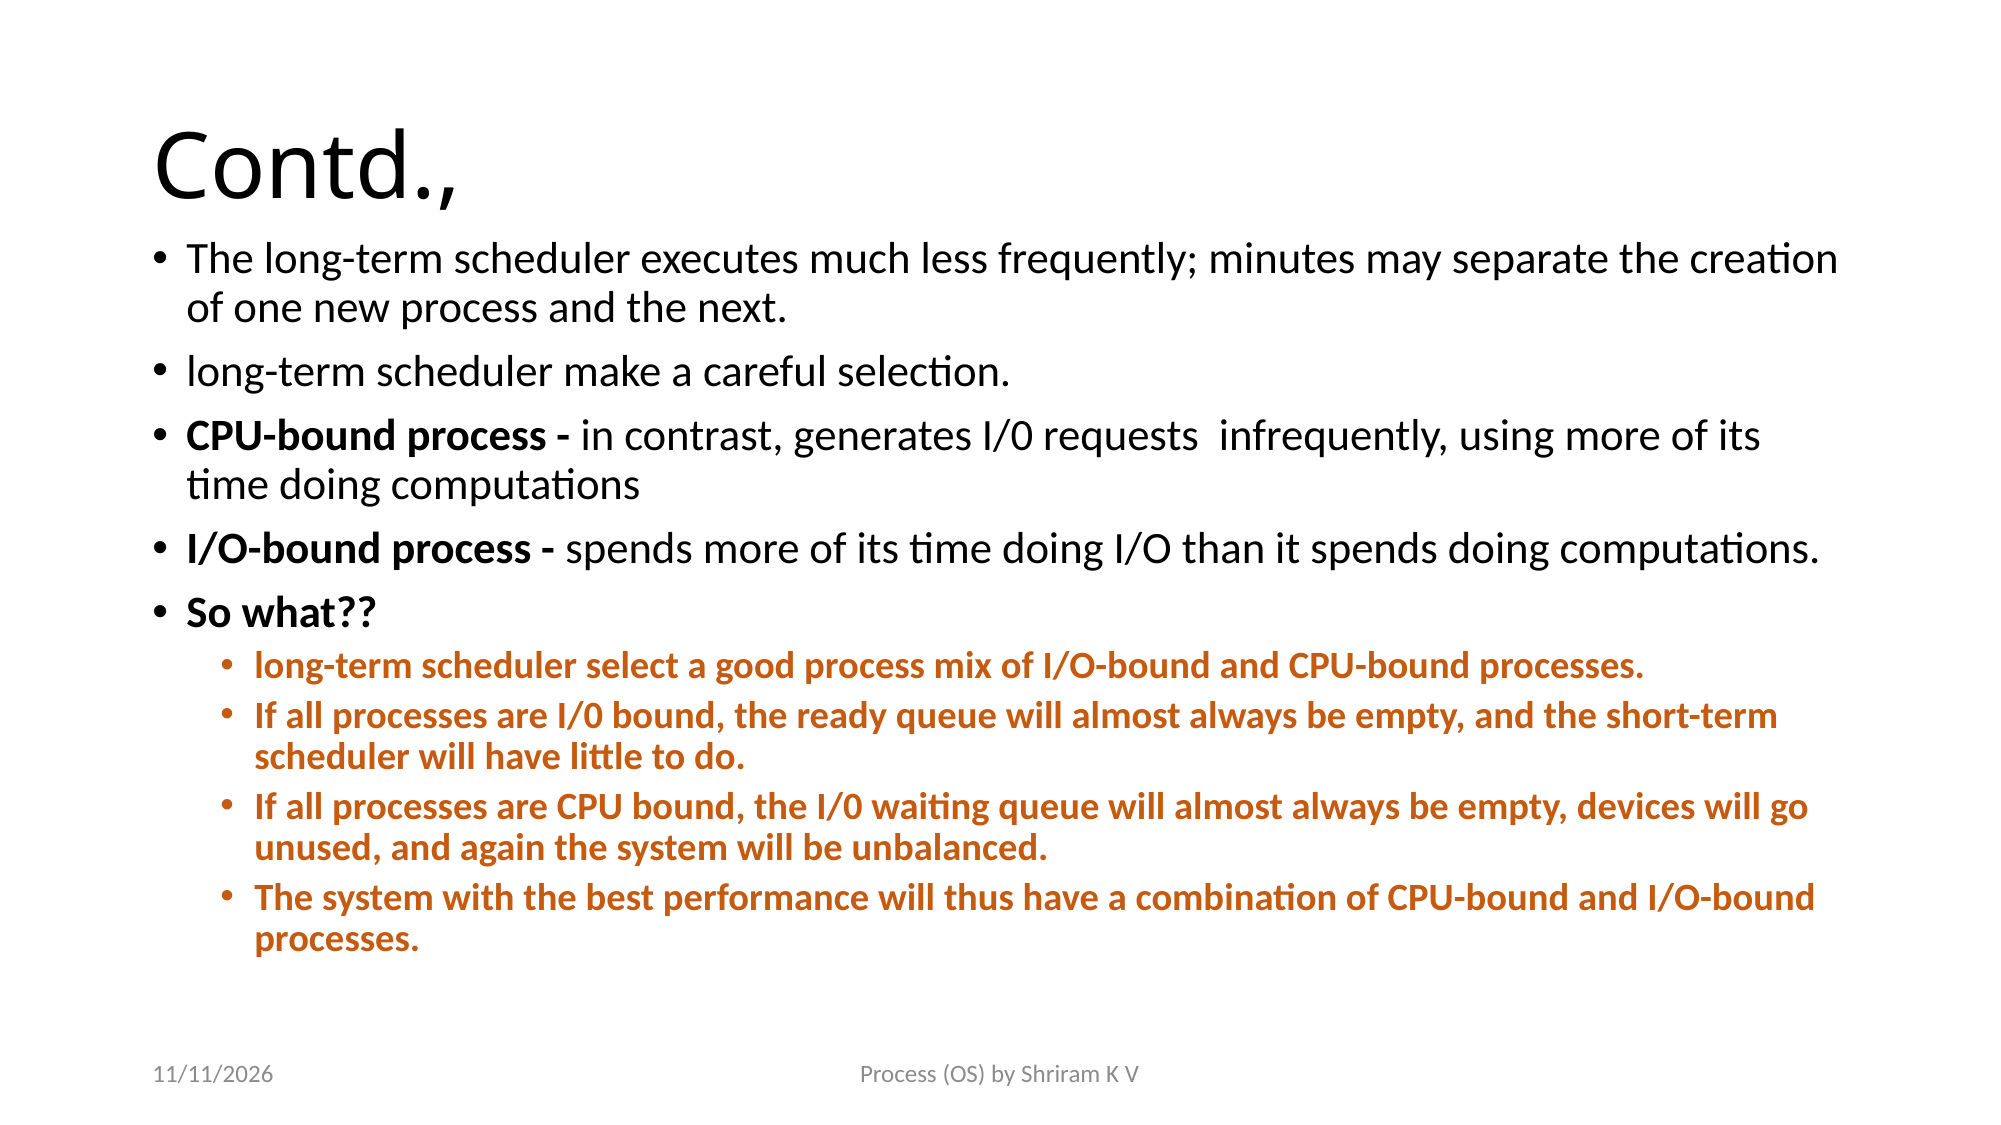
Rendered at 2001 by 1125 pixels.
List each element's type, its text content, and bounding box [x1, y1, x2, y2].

footer Process (OS) by Shriram K V [662, 1042, 1338, 1103]
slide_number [137, 1042, 588, 1103]
title Contd., [137, 59, 1863, 227]
list The long-term scheduler executes much less frequently; minutes may separate the creation of one new process and the next. long-term scheduler make a careful selection. CPU-bound process - in contrast, generates I/0 requests infrequently, using more of its time doing computations I/O-bound process - spends more of its time doing I/O than it spends doing computations. So what?? long-term scheduler select a good process mix of I/O-bound and CPU-bound processes. If all processes are I/0 bound, the ready queue will almost always be empty, and the short-term scheduler will have little to do. If all processes are CPU bound, the I/0 waiting queue will almost always be empty, devices will go unused, and again the system will be unbalanced. The system with the best performance will thus have a combination of CPU-bound and I/O-bound processes. [137, 227, 1863, 1007]
